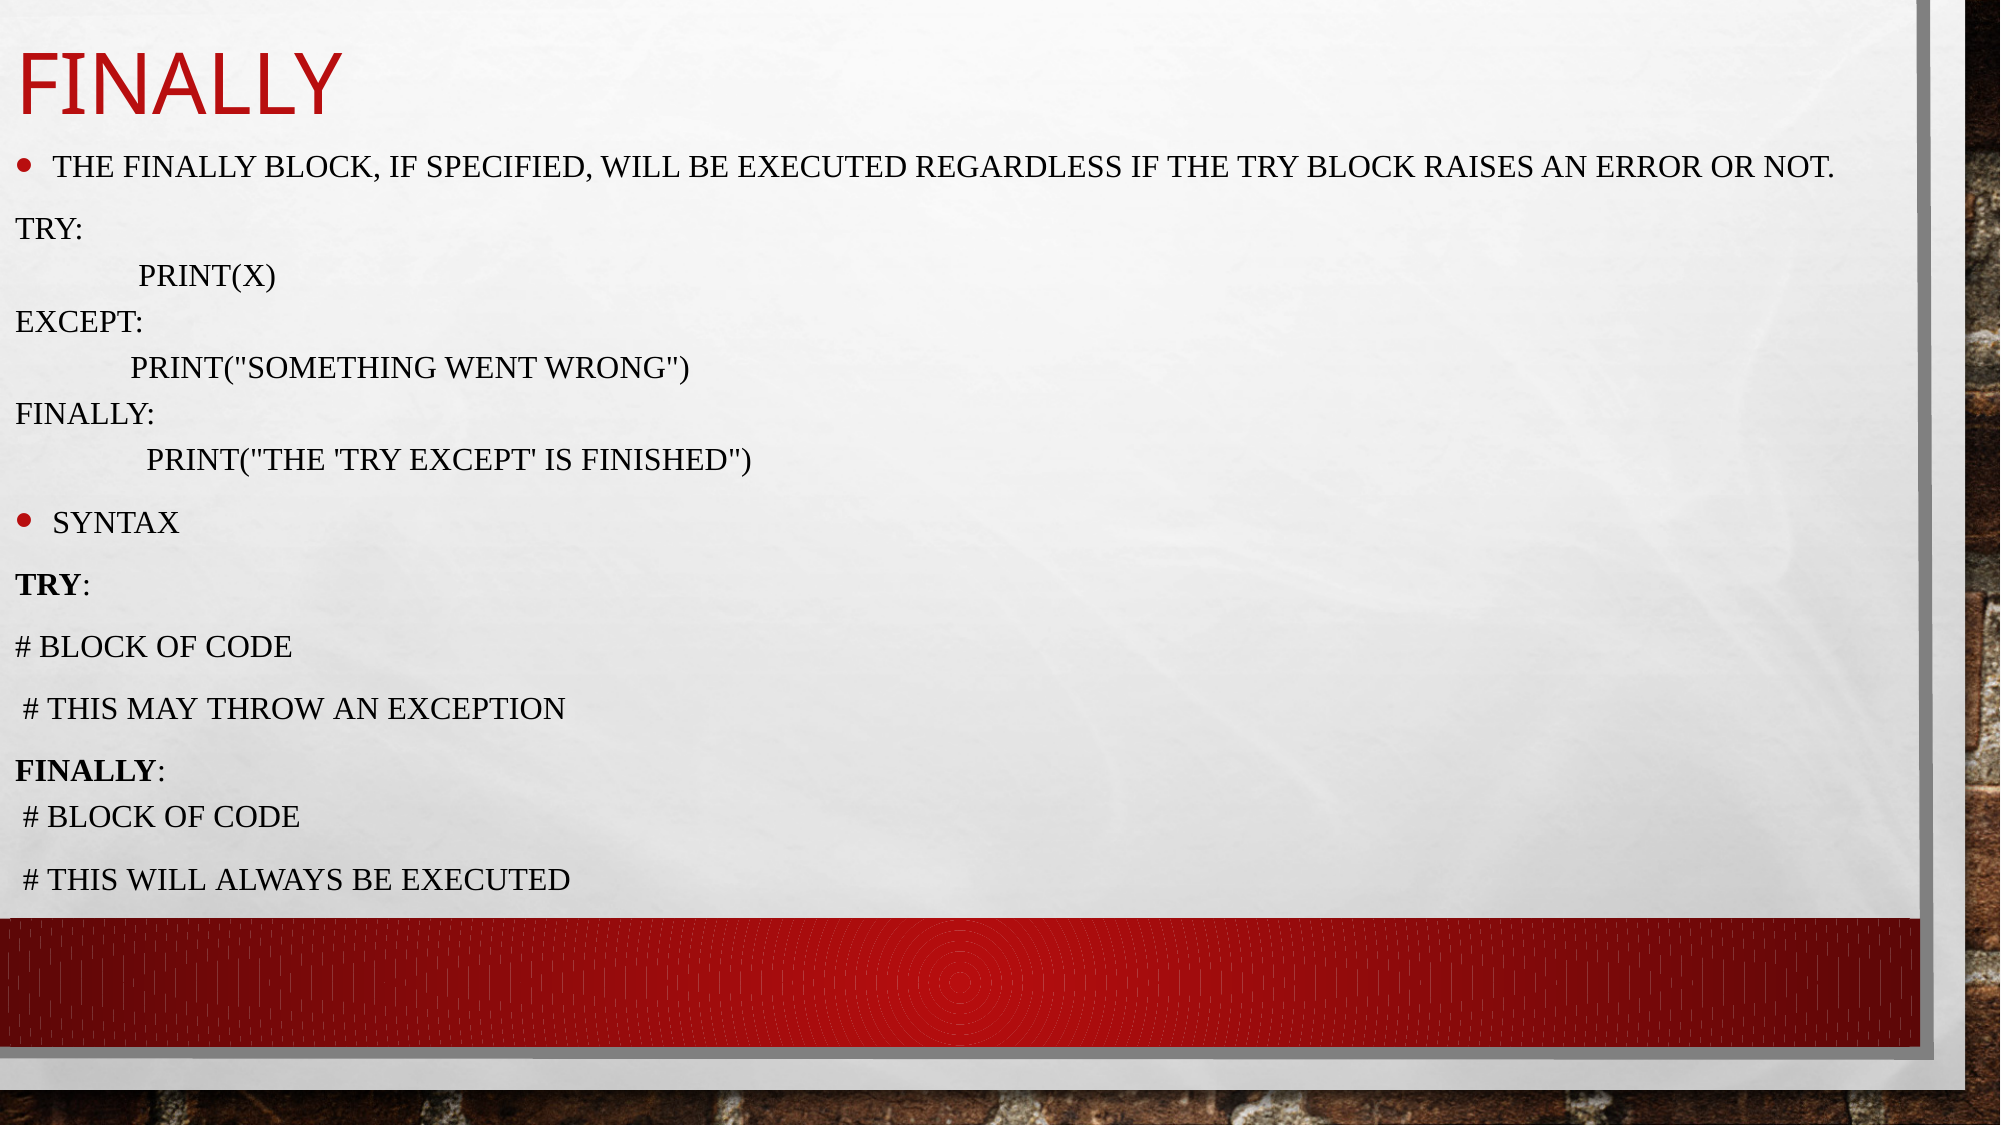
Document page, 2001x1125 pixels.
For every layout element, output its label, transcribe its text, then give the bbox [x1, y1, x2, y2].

list The finally block, if specified, will be executed regardless if the try block raises an error or not. try: print(x) except: print("Something went wrong") finally: print("The 'try except' is finished") syntax try: # block of code # this may throw an exception finally: # block of code # this will always be executed [0, 130, 1918, 911]
picture [0, 0, 2000, 1125]
title Finally [0, 32, 1706, 130]
